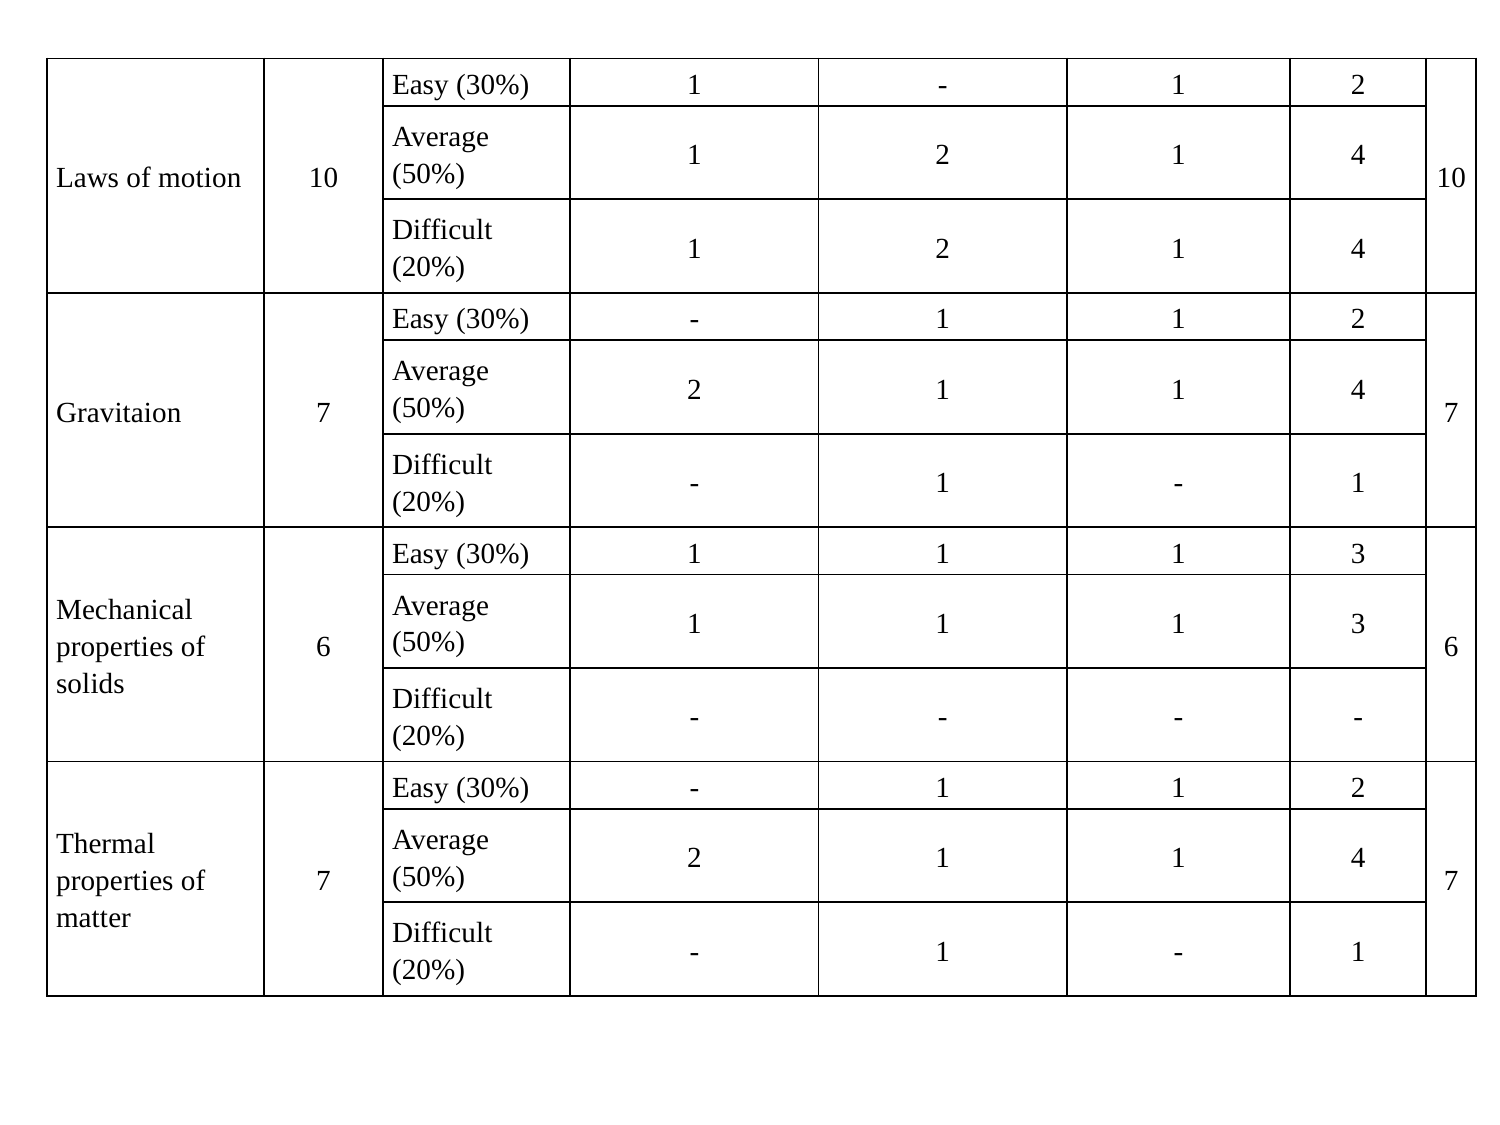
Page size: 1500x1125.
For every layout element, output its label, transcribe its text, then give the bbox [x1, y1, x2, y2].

table_cell - [1068, 669, 1289, 761]
table_cell Easy (30%) [384, 294, 569, 339]
table_cell 1 [1068, 200, 1289, 292]
table_cell 1 [819, 435, 1066, 526]
table_header 10 [265, 59, 382, 292]
table_cell 1 [1068, 107, 1289, 198]
table_cell 1 [819, 528, 1066, 574]
table_header - [819, 59, 1066, 105]
table_cell 1 [1291, 435, 1425, 526]
table_header 10 [1427, 59, 1475, 292]
table_cell 1 [571, 575, 818, 667]
table_cell 2 [571, 341, 818, 433]
table_cell 2 [819, 200, 1066, 292]
table_cell Gravitaion [48, 294, 263, 526]
table_cell - [571, 669, 818, 761]
table_cell 7 [265, 294, 382, 526]
table_cell 1 [819, 294, 1066, 339]
table_cell 6 [265, 528, 382, 761]
table_cell 7 [1427, 294, 1475, 526]
table_cell 1 [1068, 528, 1289, 574]
table_cell 1 [1068, 294, 1289, 339]
table_cell 2 [1291, 294, 1425, 339]
table_cell - [819, 669, 1066, 761]
table_cell Mechanical properties of solids [48, 528, 263, 761]
table_cell Difficult (20%) [384, 903, 569, 995]
table_cell Difficult (20%) [384, 200, 569, 292]
table_cell 1 [1068, 810, 1289, 901]
table_cell 1 [1291, 903, 1425, 995]
table_cell 2 [819, 107, 1066, 198]
table_header 1 [571, 59, 818, 105]
table_header 2 [1291, 59, 1425, 105]
table_cell Difficult (20%) [384, 669, 569, 761]
table_cell Easy (30%) [384, 528, 569, 574]
table_header Easy (30%) [384, 59, 569, 105]
table_cell Difficult (20%) [384, 435, 569, 526]
table_cell - [571, 903, 818, 995]
table_cell - [1291, 669, 1425, 761]
table_cell 1 [571, 528, 818, 574]
table_cell 4 [1291, 200, 1425, 292]
table_cell 2 [1291, 762, 1425, 808]
table_cell - [571, 294, 818, 339]
table_cell 1 [571, 107, 818, 198]
table_cell Average (50%) [384, 575, 569, 667]
table_cell - [571, 762, 818, 808]
table_cell 7 [265, 762, 382, 995]
table_cell 1 [819, 341, 1066, 433]
table_cell 1 [1068, 575, 1289, 667]
table_cell 1 [1068, 341, 1289, 433]
table_cell 7 [1427, 762, 1475, 995]
table_cell 1 [819, 575, 1066, 667]
table_header 1 [1068, 59, 1289, 105]
table_cell 1 [1068, 762, 1289, 808]
table_cell 3 [1291, 575, 1425, 667]
table_cell 1 [571, 200, 818, 292]
table_cell 4 [1291, 107, 1425, 198]
table_cell 1 [819, 903, 1066, 995]
table_cell Average (50%) [384, 810, 569, 901]
table_cell - [571, 435, 818, 526]
table_cell 1 [819, 810, 1066, 901]
table_cell Average (50%) [384, 107, 569, 198]
table_cell - [1068, 903, 1289, 995]
table_cell - [1068, 435, 1289, 526]
table_cell 2 [571, 810, 818, 901]
table_header Laws of motion [48, 59, 263, 292]
table_cell 3 [1291, 528, 1425, 574]
table_cell 4 [1291, 810, 1425, 901]
table_cell 1 [819, 762, 1066, 808]
table_cell Average (50%) [384, 341, 569, 433]
table_cell 6 [1427, 528, 1475, 761]
table_cell Thermal properties of matter [48, 762, 263, 995]
table_cell Easy (30%) [384, 762, 569, 808]
table_cell 4 [1291, 341, 1425, 433]
